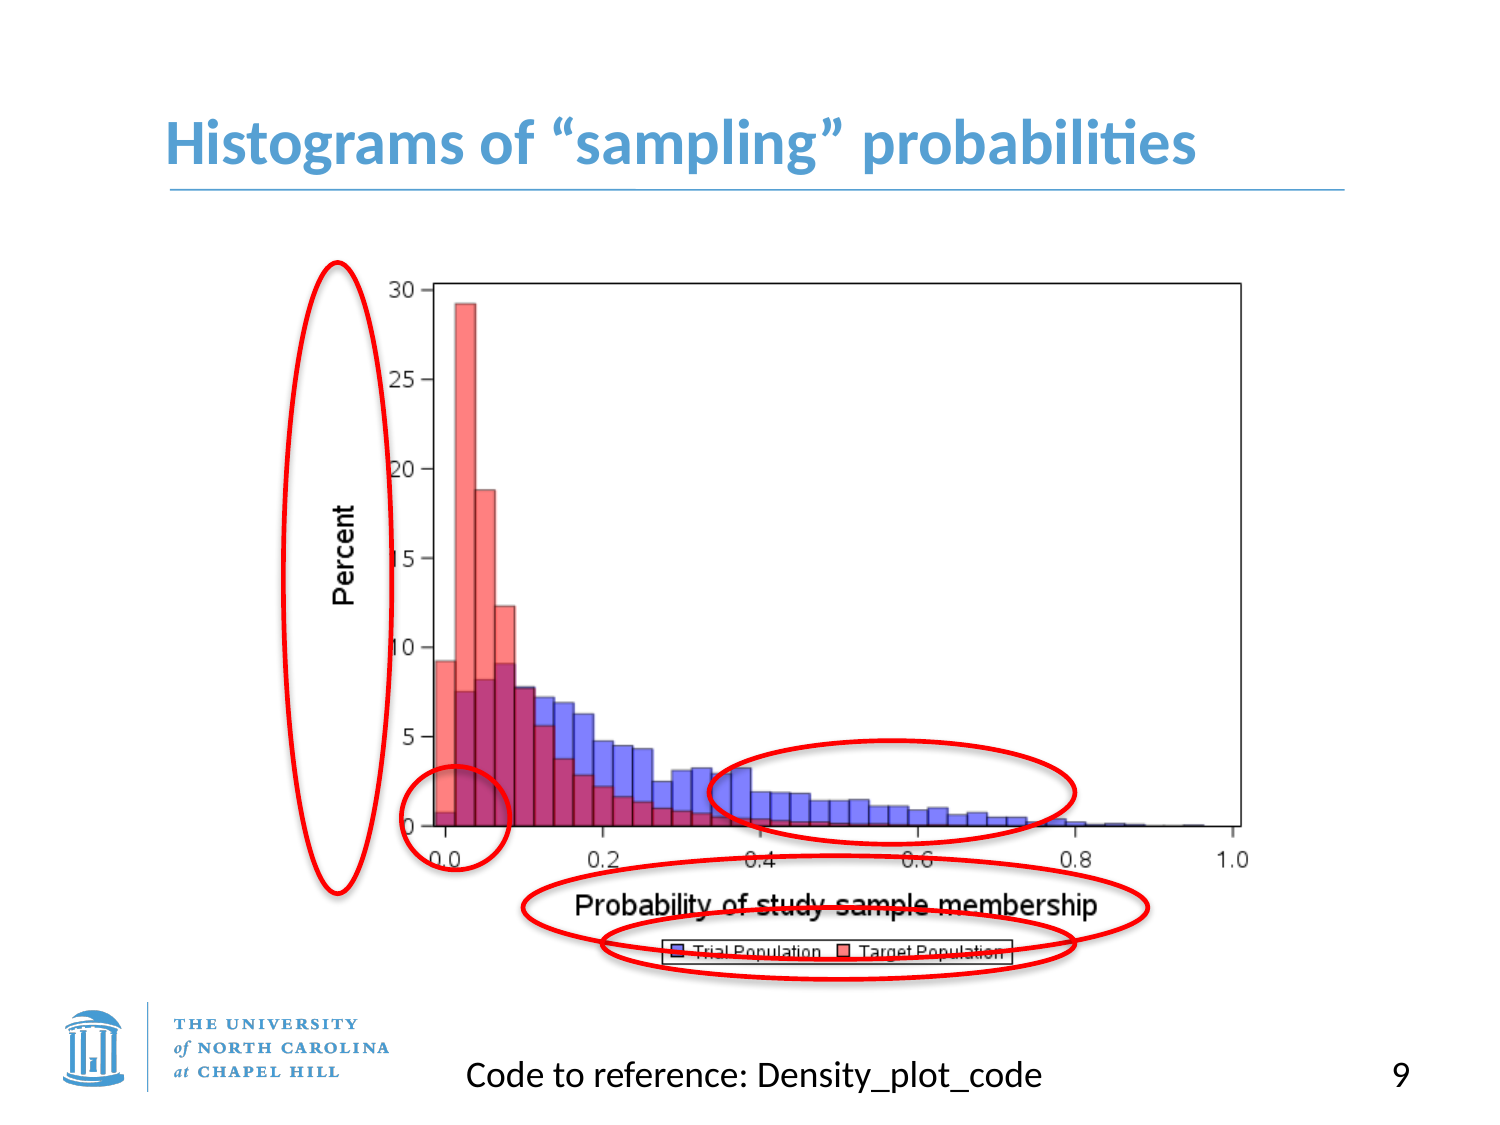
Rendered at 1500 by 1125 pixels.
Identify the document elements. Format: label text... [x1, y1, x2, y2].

title Histograms of “sampling” probabilities [150, 45, 1425, 233]
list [309, 262, 1266, 980]
text_box Code to reference: Density_plot_code [451, 1042, 1059, 1103]
picture [63, 1002, 389, 1092]
slide_number 9 [1074, 1042, 1425, 1103]
text_box [282, 326, 304, 830]
